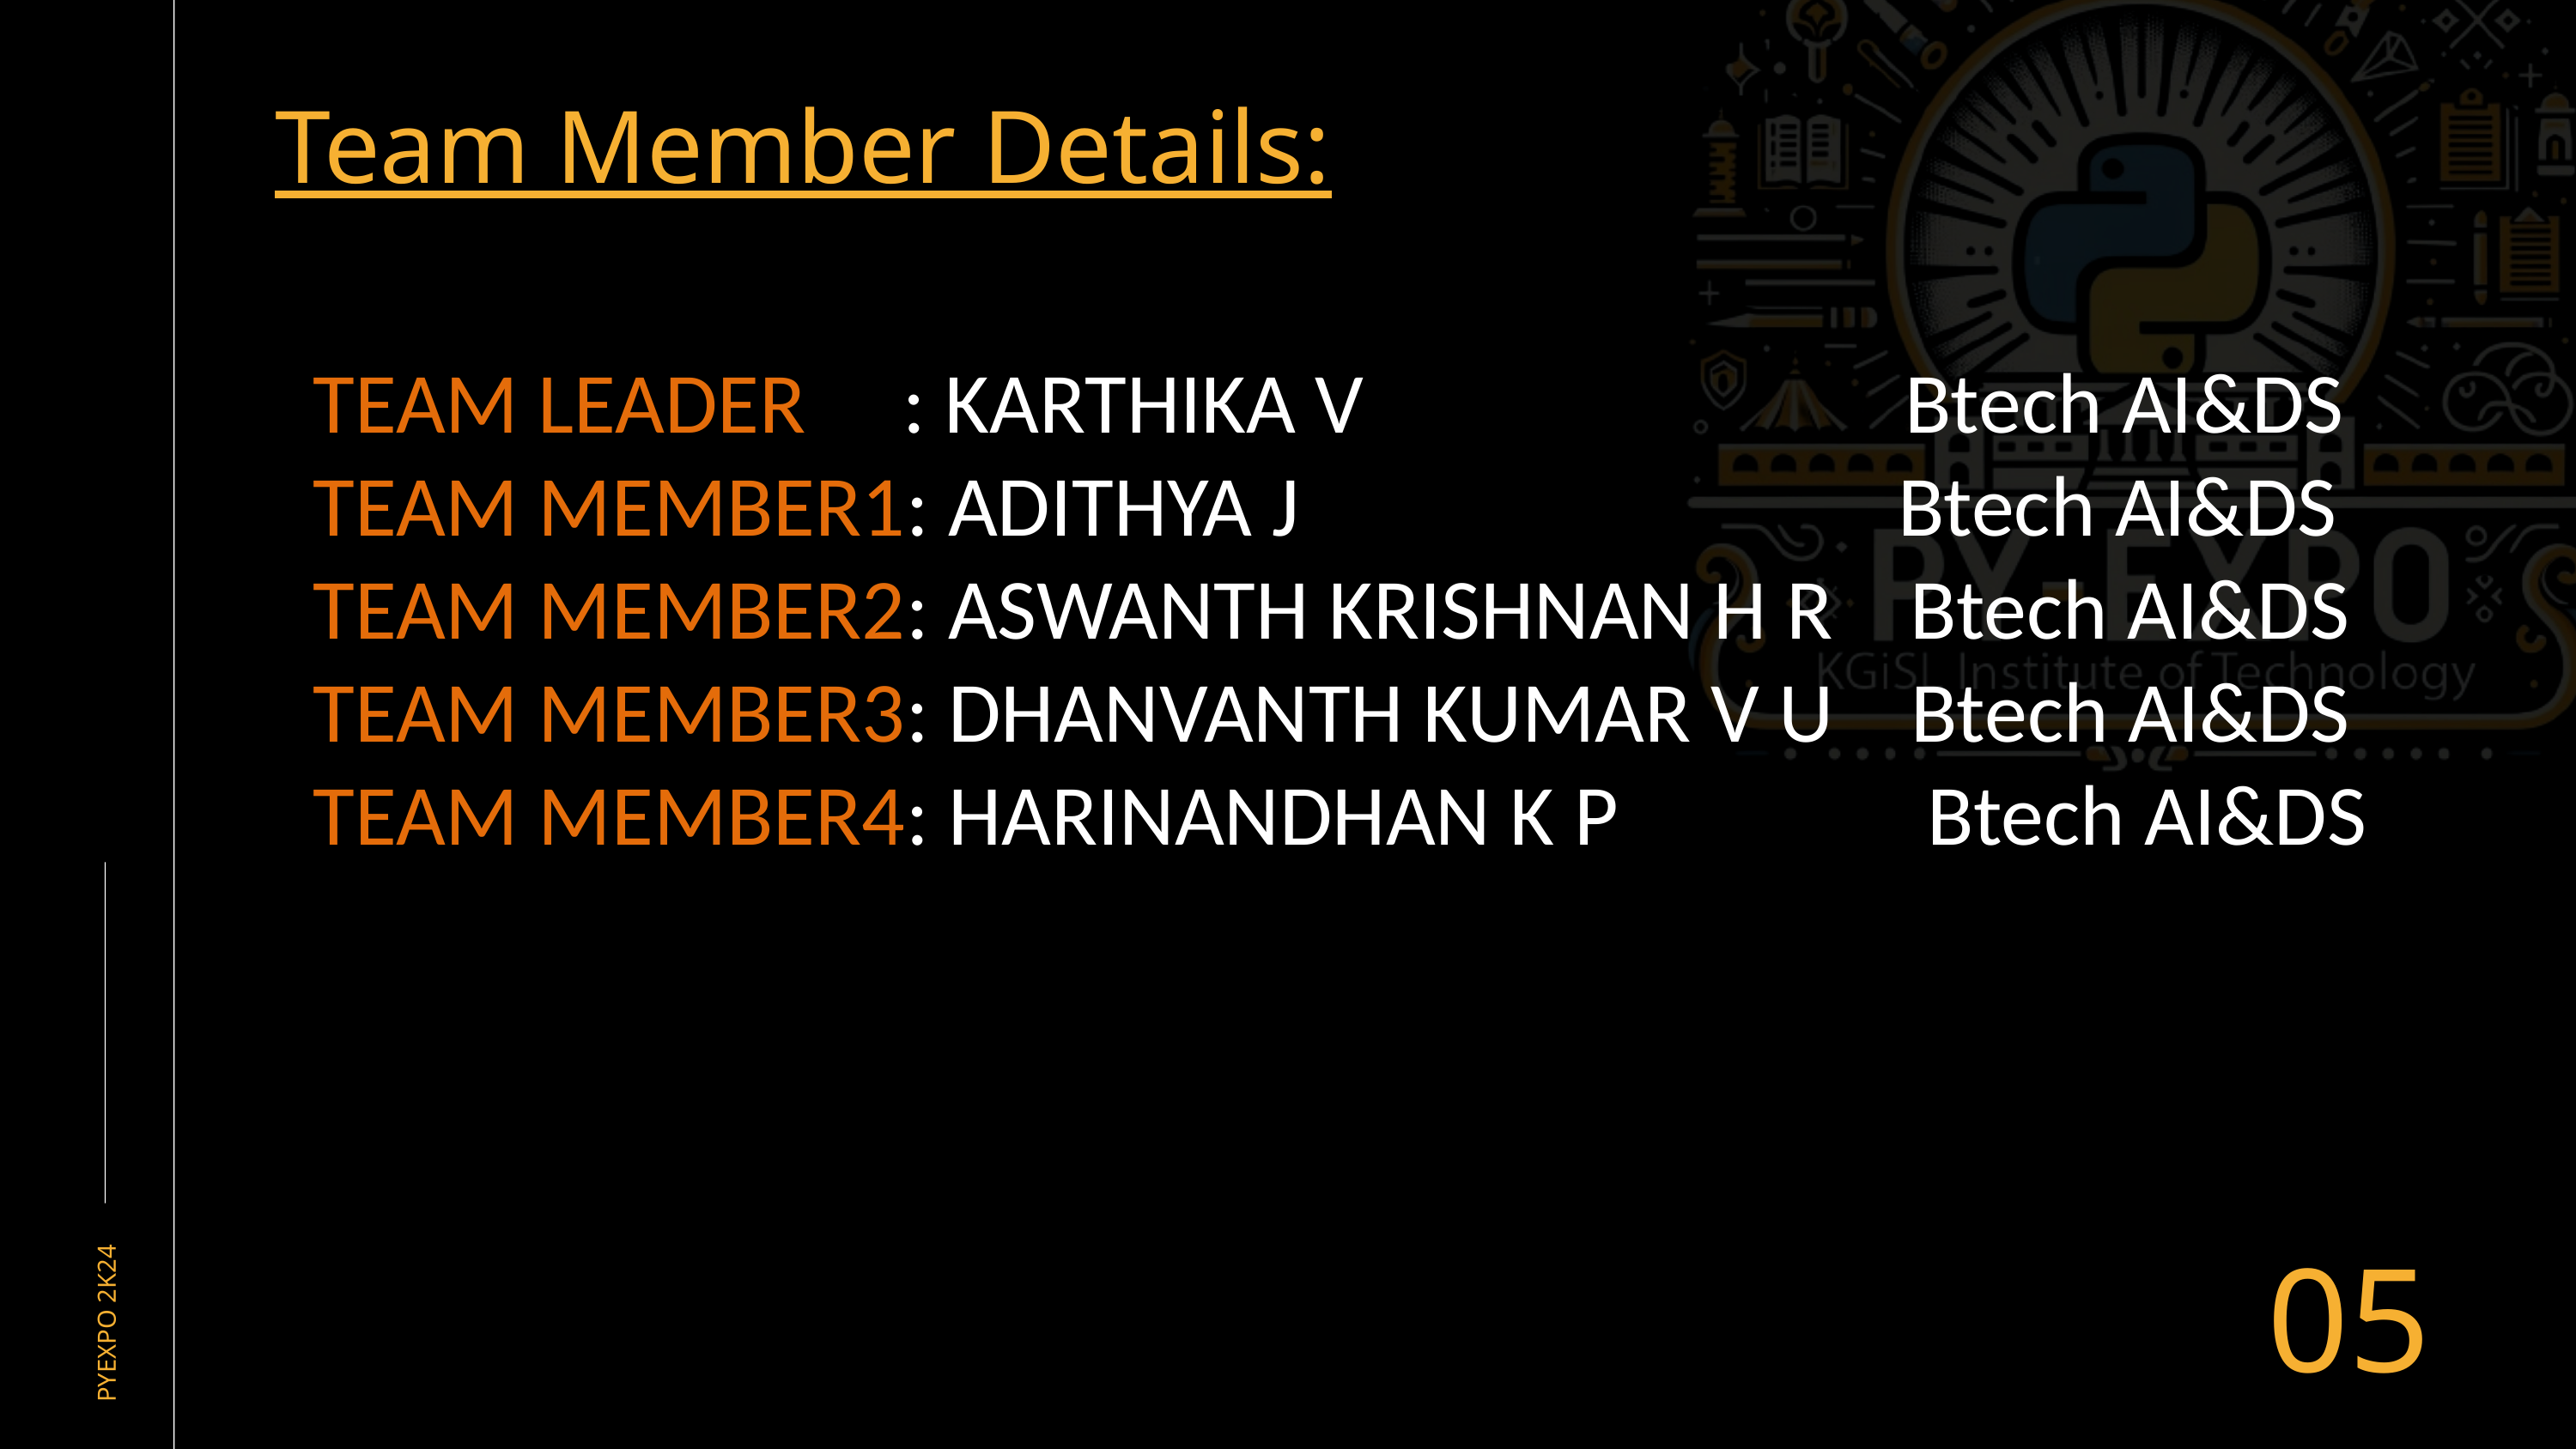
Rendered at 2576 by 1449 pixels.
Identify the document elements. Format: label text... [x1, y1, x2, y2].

text_box TEAM LEADER : KARTHIKA V Btech AI&DS TEAM MEMBER1: ADITHYA J Btech AI&DS TEAM MEMBER2: ASWANTH KRISHNAN H R Btech AI&DS TEAM MEMBER3: DHANVANTH KUMAR V U Btech AI&DS TEAM MEMBER4: HARINANDHAN K P Btech AI&DS [300, 341, 2426, 869]
text_box 05 [2267, 1234, 2574, 1402]
text_box PYEXPO 2K24 [85, 1185, 121, 1403]
text_box [1624, 0, 2576, 796]
text_box Team Member Details: [275, 84, 1624, 203]
